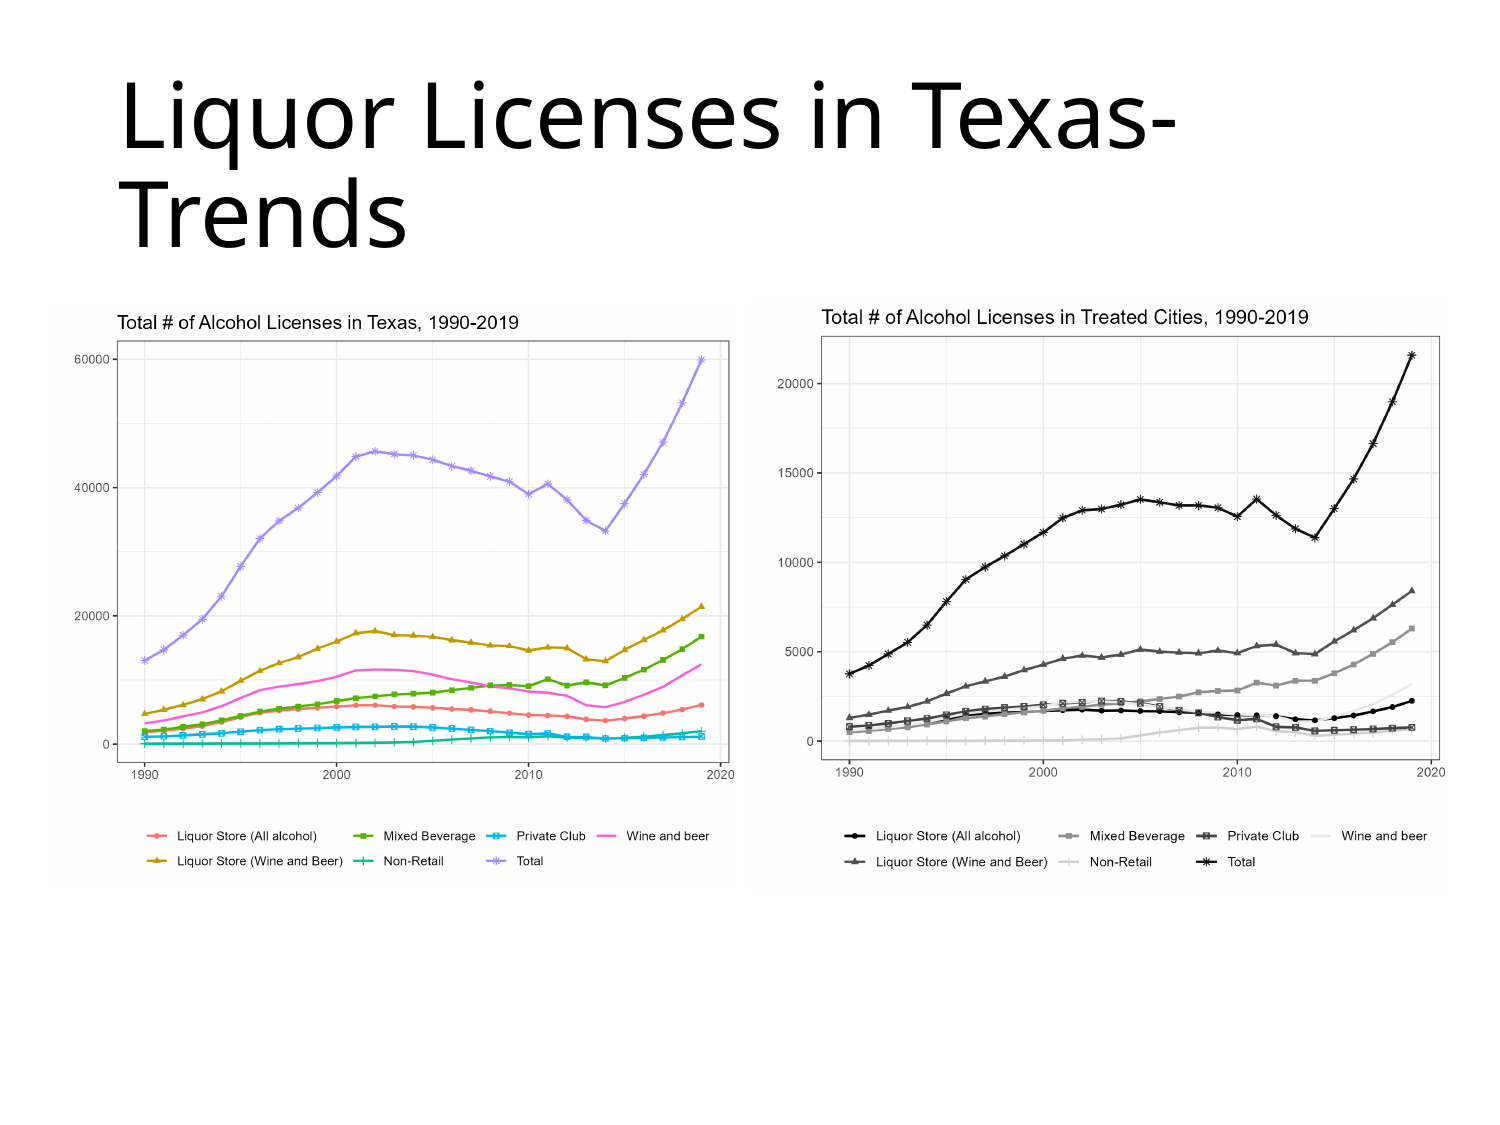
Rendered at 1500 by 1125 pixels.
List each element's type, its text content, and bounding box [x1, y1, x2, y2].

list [749, 301, 1448, 891]
title Liquor Licenses in Texas-Trends [103, 59, 1397, 278]
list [48, 306, 737, 889]
